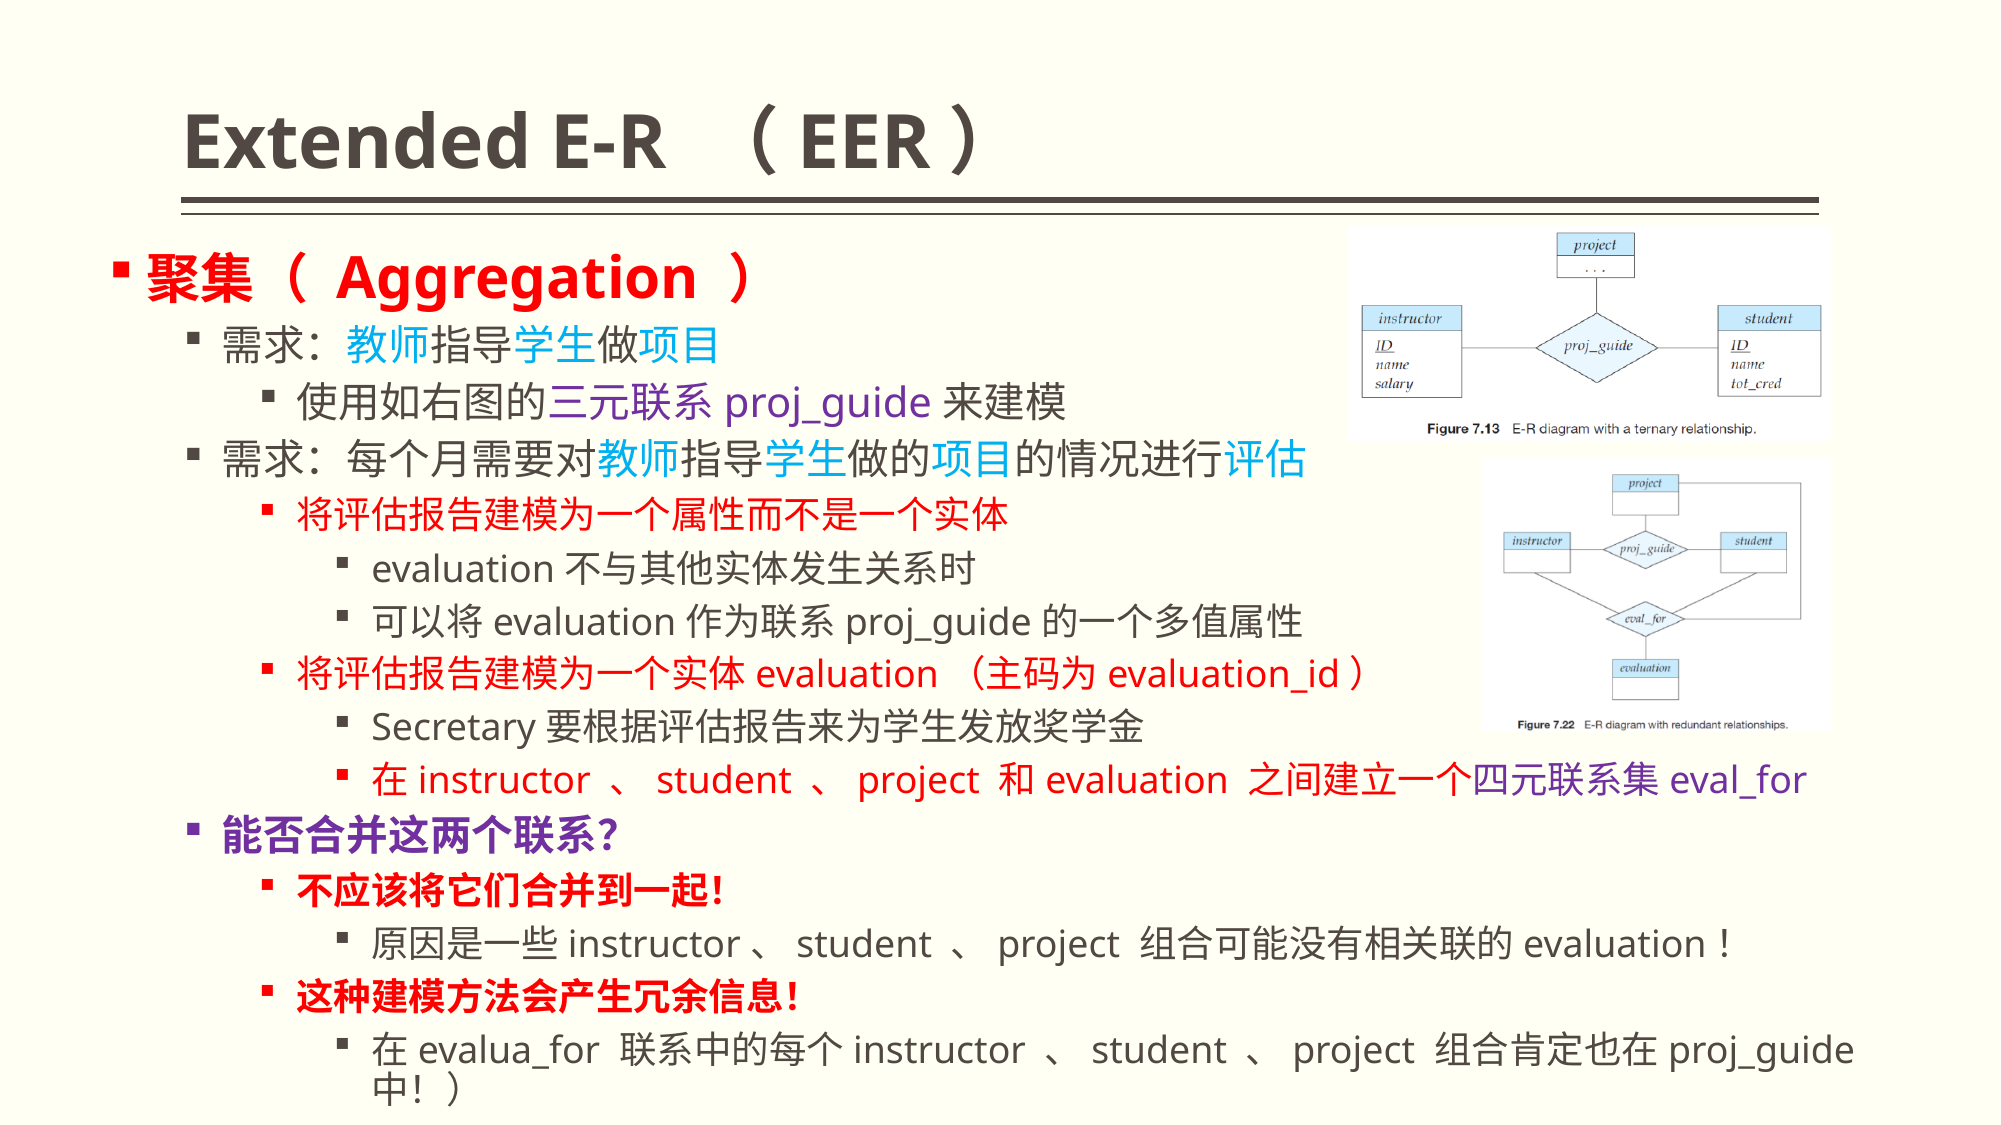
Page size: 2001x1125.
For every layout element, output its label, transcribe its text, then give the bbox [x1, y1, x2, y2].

picture [1347, 226, 1832, 441]
picture [1482, 457, 1832, 731]
list 聚集（ Aggregation ） 需求：教师指导学生做项目 使用如右图的三元联系proj_guide来建模 需求：每个月需要对教师指导学生做的项目的情况进行评估 将评估报告建模为一个属性而不是一个实体 evaluation不与其他实体发生关系时 可以将evaluation作为联系proj_guide的一个多值属性 将评估报告建模为一个实体evaluation（主码为evaluation_id） Secretary要根据评估报告来为学生发放奖学金 在instructor 、student 、project 和evaluation 之间建立一个四元联系集eval_for 能否合并这两个联系？ 不应该将它们合并到一起！ 原因是一些instructor、student 、project 组合可能没有相关联的evaluation！ 这种建模方法会产生冗余信息！ 在evalua_for 联系中的每个instructor 、student 、project 组合肯定也在proj_guide中！） [109, 241, 1891, 1125]
title Extended E-R （EER） [181, 12, 1819, 193]
